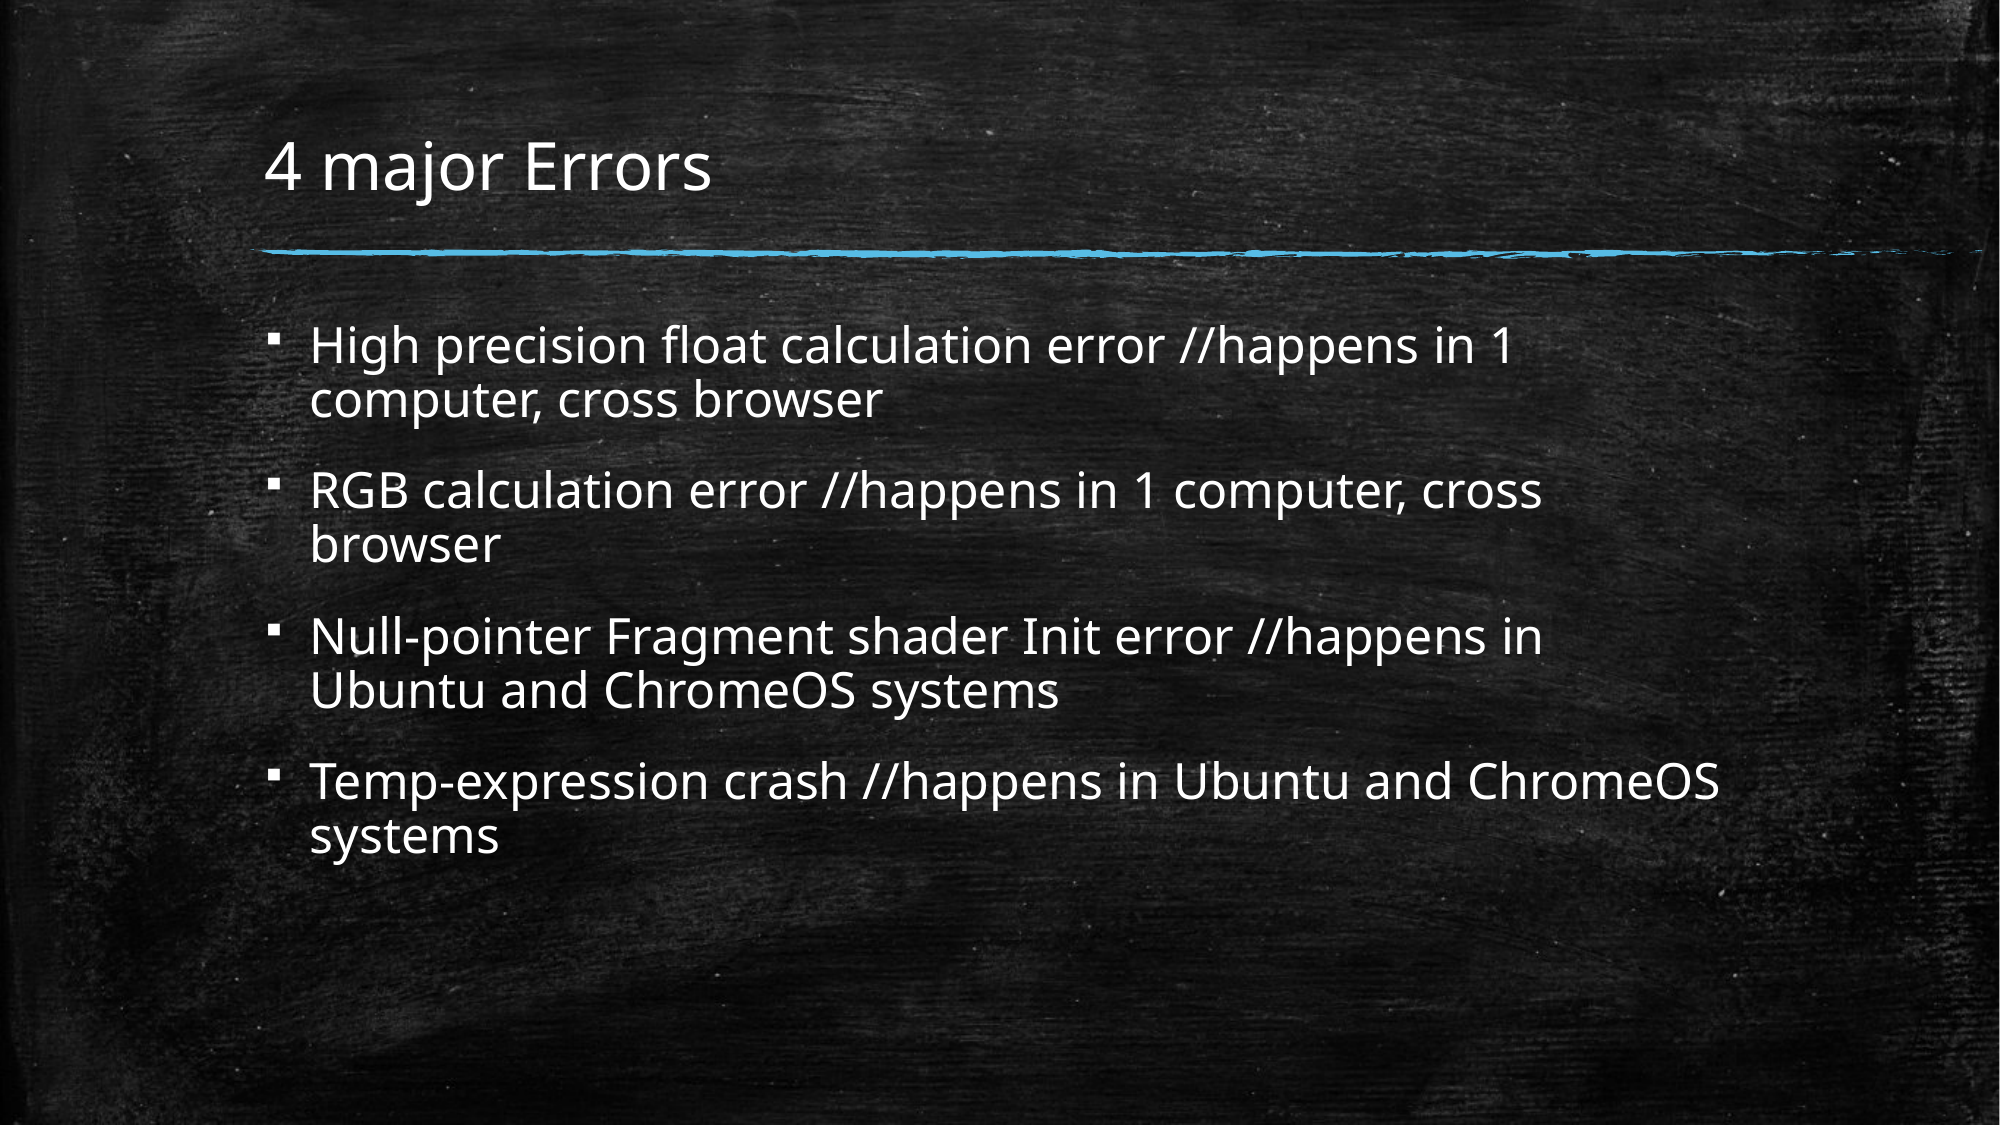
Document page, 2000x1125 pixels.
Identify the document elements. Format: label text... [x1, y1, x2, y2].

title 4 major Errors [249, 45, 1750, 213]
list High precision float calculation error //happens in 1 computer, cross browser RGB calculation error //happens in 1 computer, cross browser Null-pointer Fragment shader Init error //happens in Ubuntu and ChromeOS systems Temp-expression crash //happens in Ubuntu and ChromeOS systems [249, 312, 1750, 1013]
